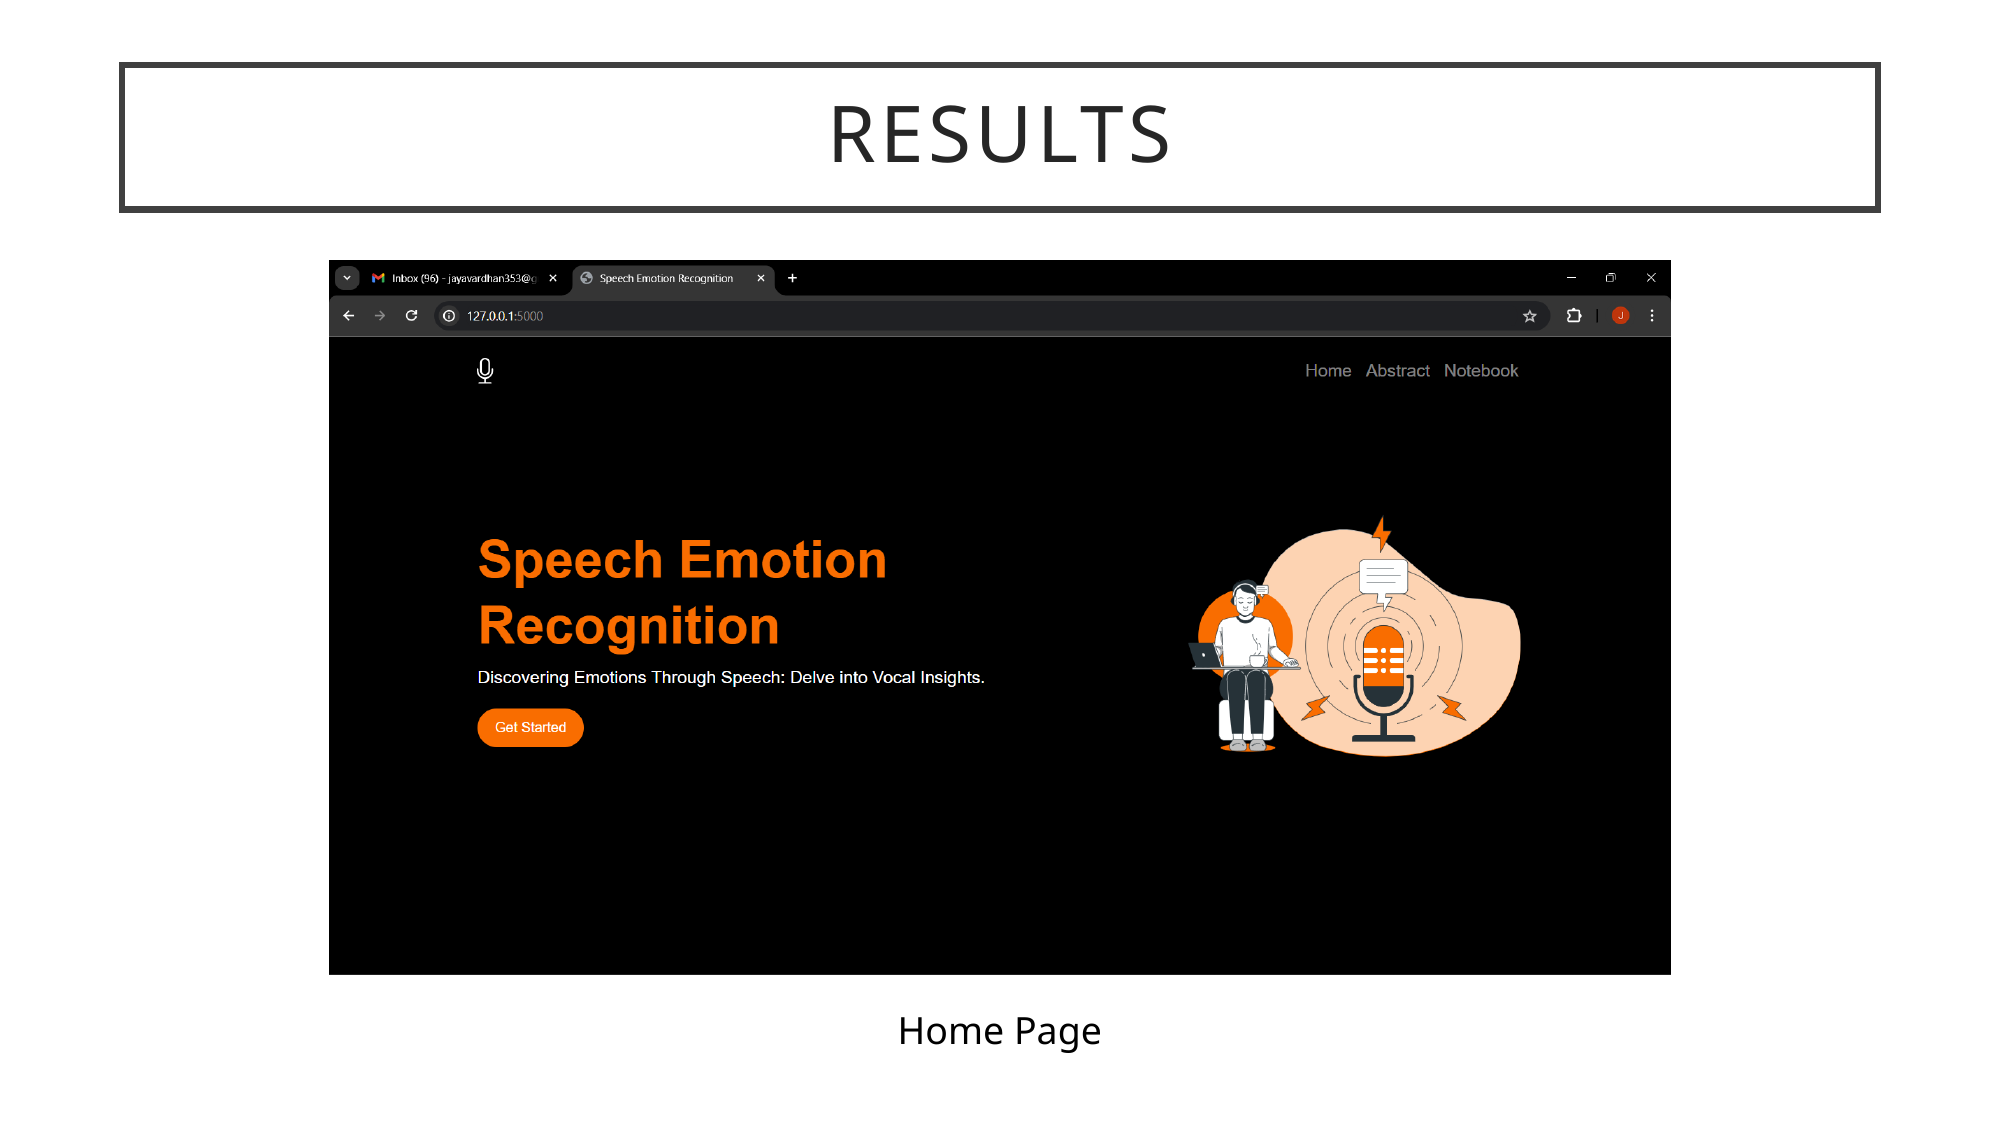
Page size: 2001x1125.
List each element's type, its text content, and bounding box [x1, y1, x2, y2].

text_box Results [121, 65, 1878, 210]
picture [329, 260, 1671, 975]
text_box Home Page [882, 999, 1117, 1060]
